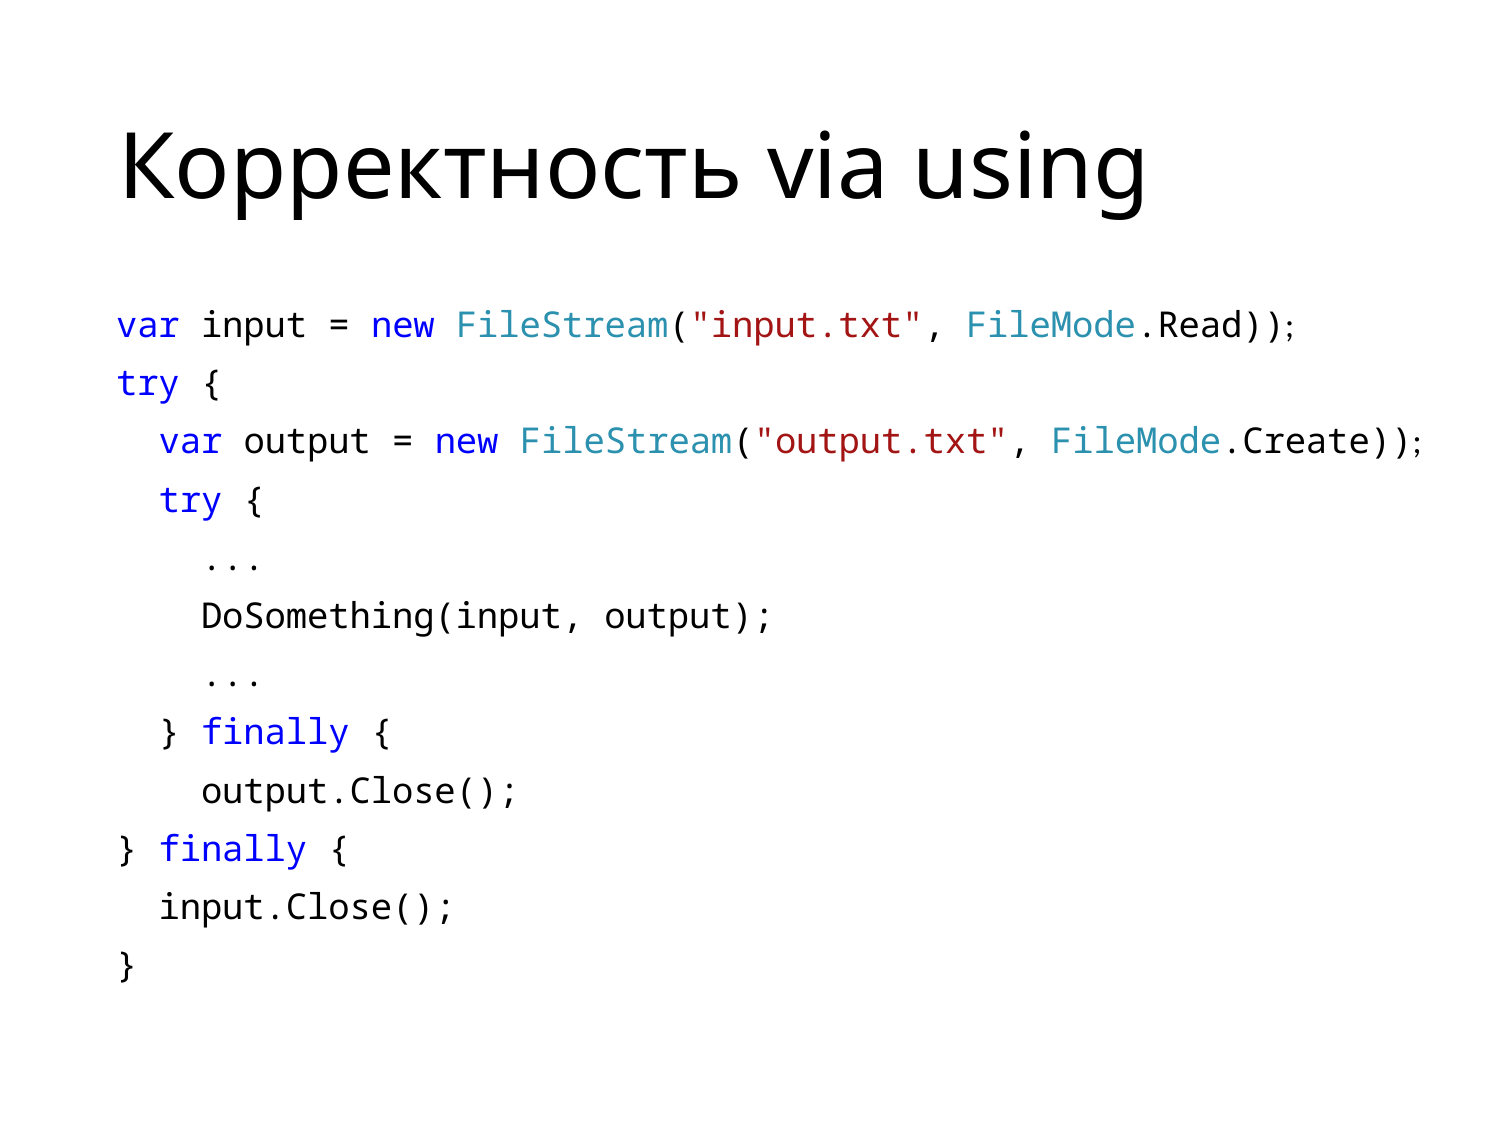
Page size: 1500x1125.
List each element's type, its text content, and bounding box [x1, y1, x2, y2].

title Корректность via using [103, 59, 1397, 278]
list var input = new FileStream("input.txt", FileMode.Read)); try { var output = new FileStream("output.txt", FileMode.Create)); try { ... DoSomething(input, output); ... } finally { output.Close(); } finally { input.Close(); } [101, 299, 1447, 1014]
